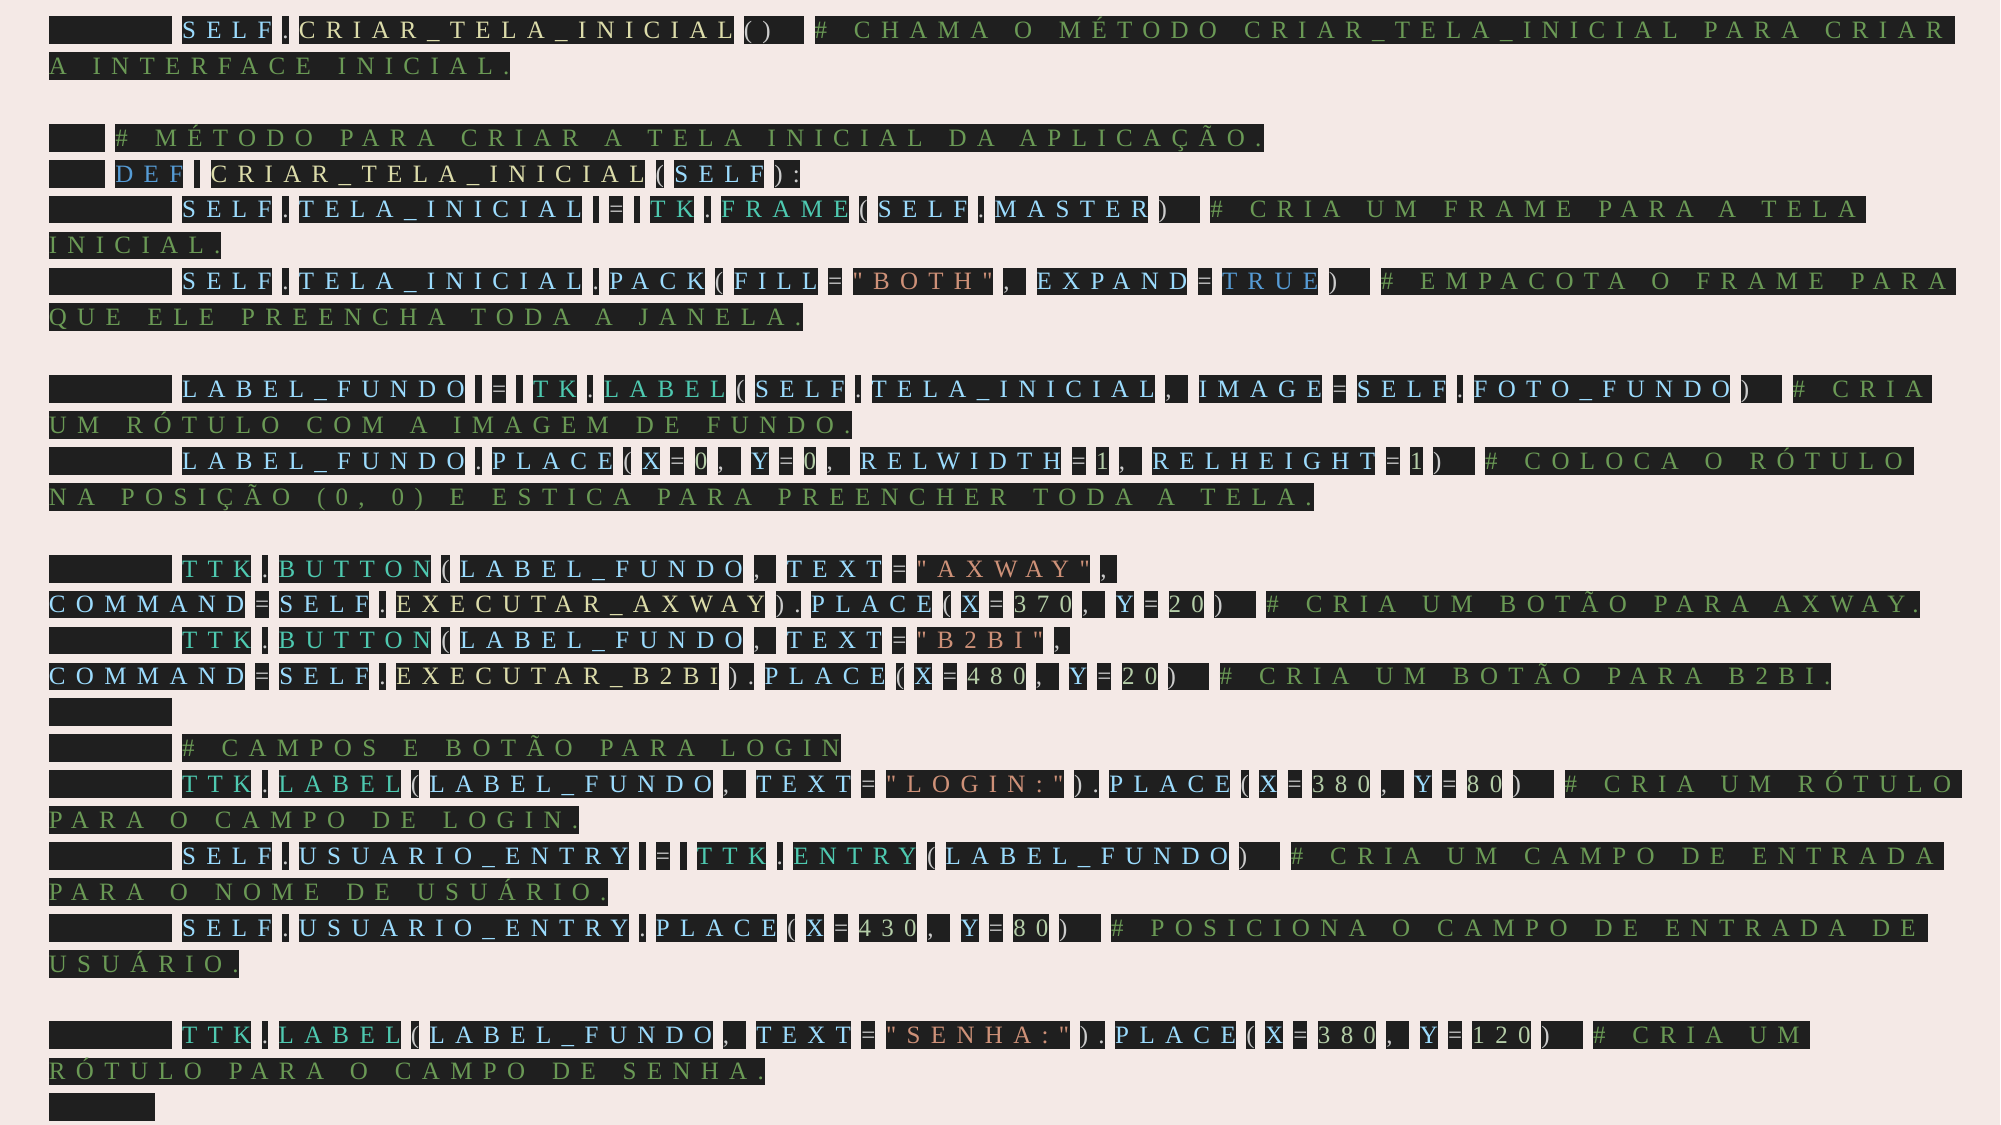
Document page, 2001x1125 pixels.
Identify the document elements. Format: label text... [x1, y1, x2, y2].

title self.criar_tela_inicial() # Chama o método criar_tela_inicial para criar a interface inicial. # Método para criar a tela inicial da aplicação. def criar_tela_inicial(self): self.tela_inicial = tk.Frame(self.master) # Cria um frame para a tela inicial. self.tela_inicial.pack(fill="both", expand=True) # Empacota o frame para que ele preencha toda a janela. label_fundo = tk.Label(self.tela_inicial, image=self.foto_fundo) # Cria um rótulo com a imagem de fundo. label_fundo.place(x=0, y=0, relwidth=1, relheight=1) # Coloca o rótulo na posição (0, 0) e estica para preencher toda a tela. ttk.Button(label_fundo, text="AXWAY", command=self.executar_axway).place(x=370, y=20) # Cria um botão para AXWAY. ttk.Button(label_fundo, text="B2Bi", command=self.executar_b2bi).place(x=480, y=20) # Cria um botão para B2Bi. # Campos e botão para login ttk.Label(label_fundo, text="Login:").place(x=380, y=80) # Cria um rótulo para o campo de login. self.usuario_entry = ttk.Entry(label_fundo) # Cria um campo de entrada para o nome de usuário. self.usuario_entry.place(x=430, y=80) # Posiciona o campo de entrada de usuário. ttk.Label(label_fundo, text="Senha:").place(x=380, y=120) # Cria um rótulo para o campo de senha. [33, 0, 1979, 913]
